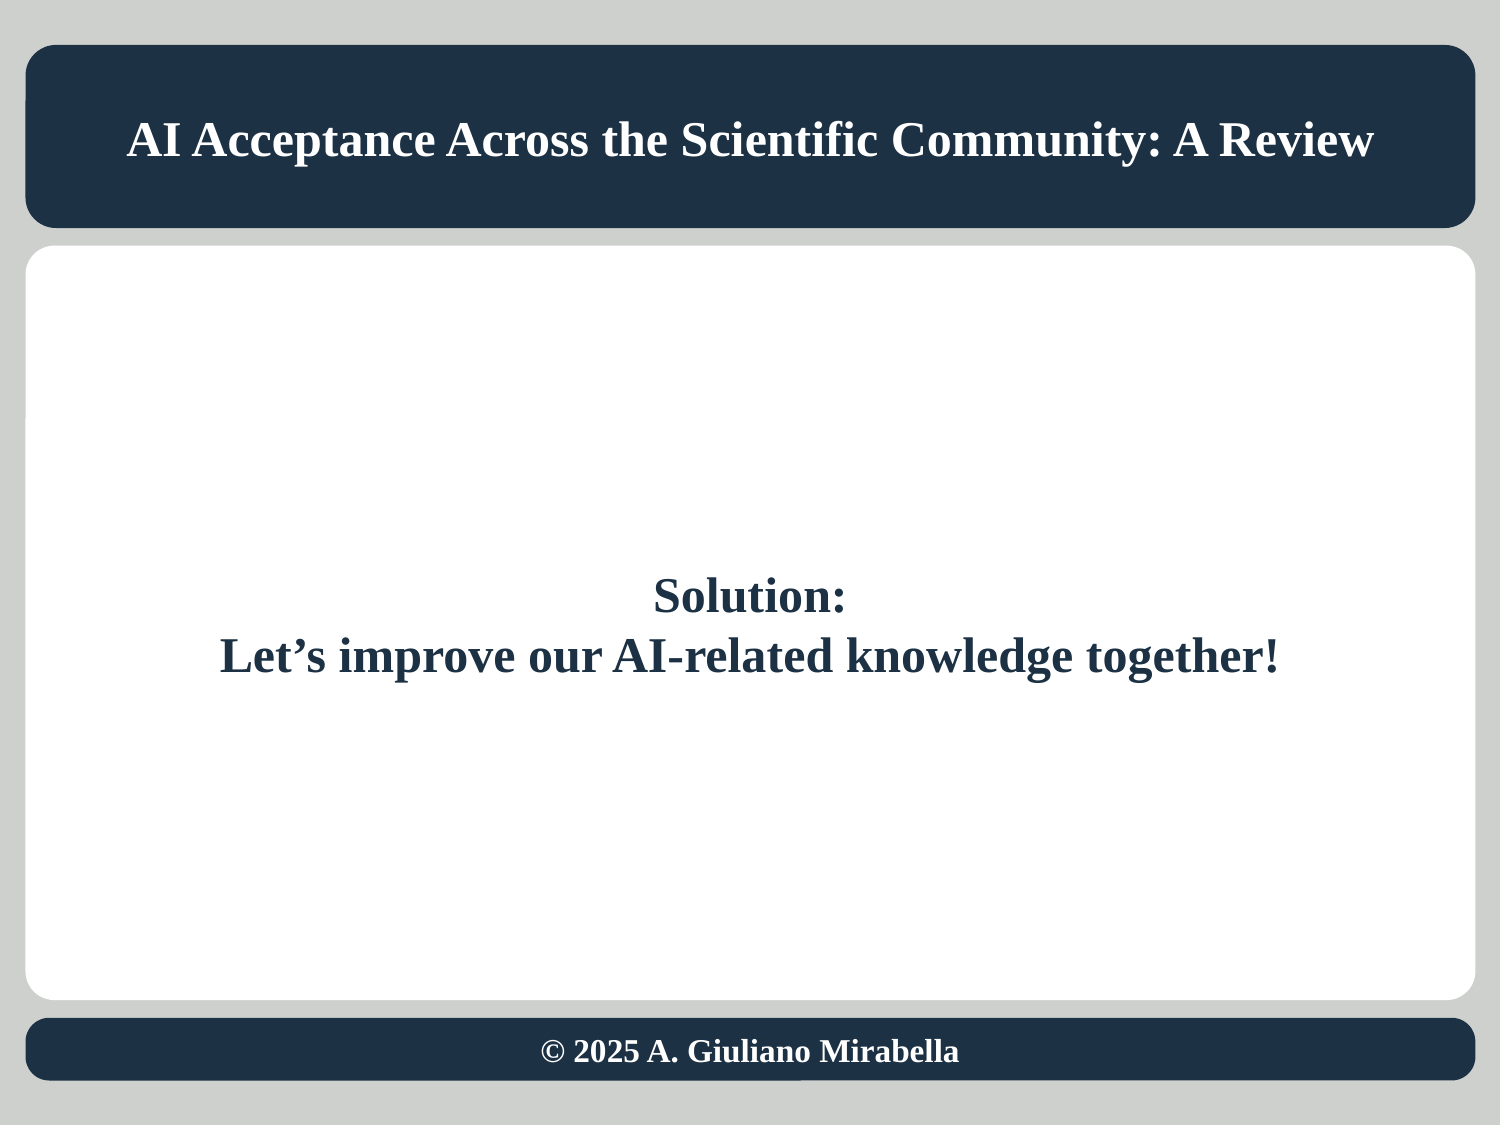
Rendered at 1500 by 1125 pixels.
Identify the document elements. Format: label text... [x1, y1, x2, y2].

text_box Solution: Let’s improve our AI-related knowledge together! [23, 243, 1478, 1003]
text_box © 2025 A. Giuliano Mirabella [23, 1015, 1478, 1083]
text_box AI Acceptance Across the Scientific Community: A Review [23, 42, 1478, 231]
